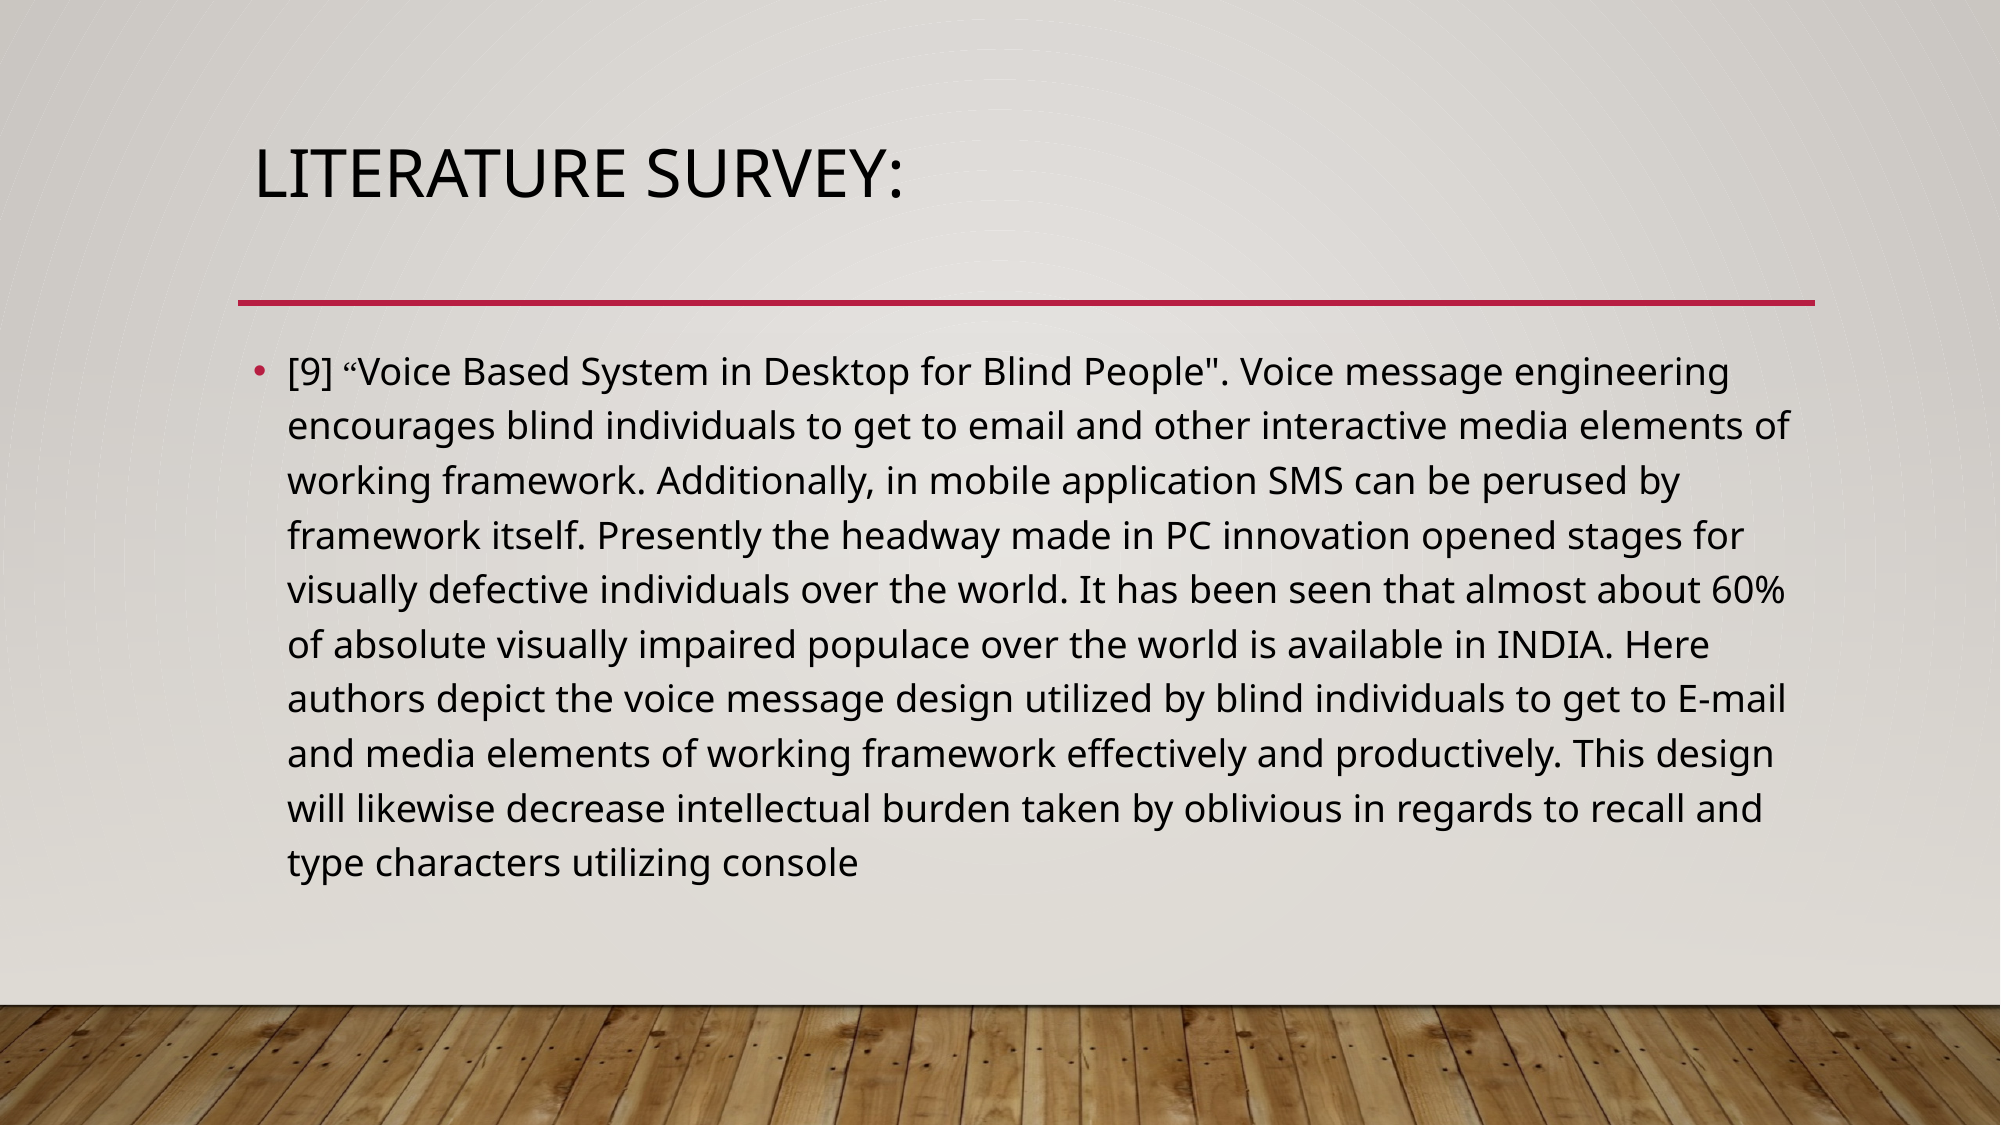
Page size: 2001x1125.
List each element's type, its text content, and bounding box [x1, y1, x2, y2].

picture [0, 1005, 2000, 1125]
list [9] “Voice Based System in Desktop for Blind People". Voice message engineering encourages blind individuals to get to email and other interactive media elements of working framework. Additionally, in mobile application SMS can be perused by framework itself. Presently the headway made in PC innovation opened stages for visually defective individuals over the world. It has been seen that almost about 60% of absolute visually impaired populace over the world is available in INDIA. Here authors depict the voice message design utilized by blind individuals to get to E-mail and media elements of working framework effectively and productively. This design will likewise decrease intellectual burden taken by oblivious in regards to recall and type characters utilizing console [238, 330, 1814, 897]
title LITERATURE SURVEY: [238, 131, 1814, 305]
